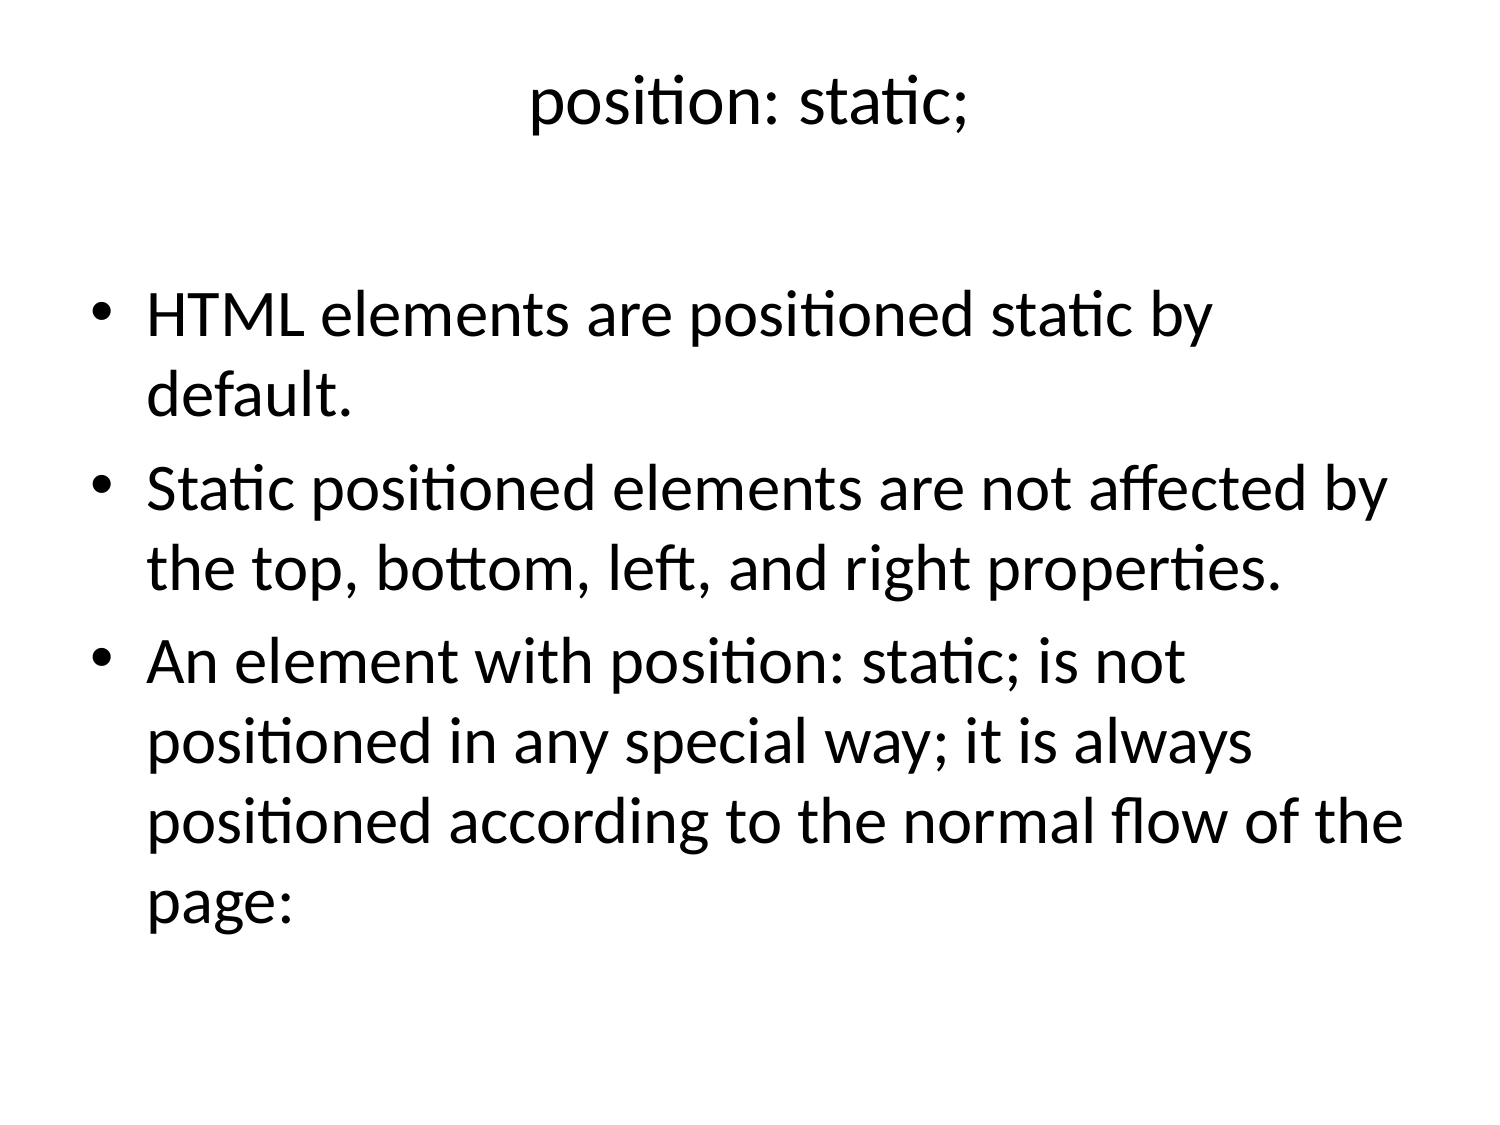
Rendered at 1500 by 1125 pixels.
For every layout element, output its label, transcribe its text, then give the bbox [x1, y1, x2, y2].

title position: static; [75, 45, 1425, 233]
list HTML elements are positioned static by default. Static positioned elements are not affected by the top, bottom, left, and right properties. An element with position: static; is not positioned in any special way; it is always positioned according to the normal flow of the page: [75, 262, 1425, 1005]
